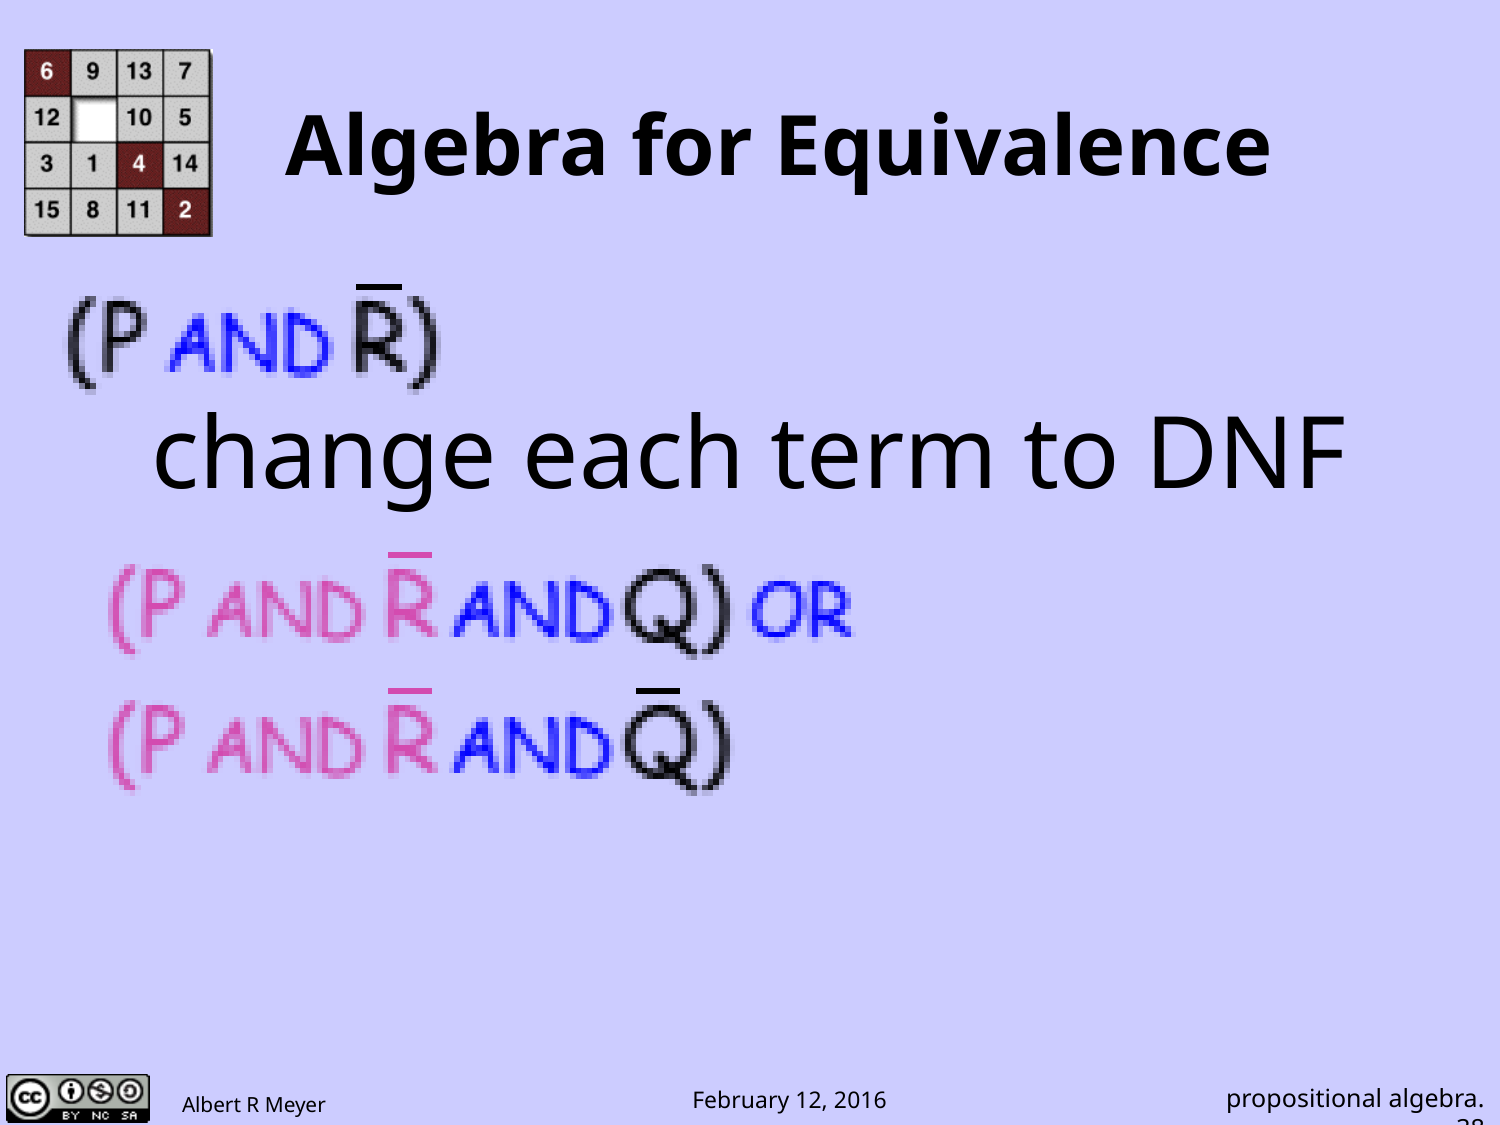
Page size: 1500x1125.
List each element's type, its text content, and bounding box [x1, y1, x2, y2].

title Algebra for Equivalence [270, 59, 1386, 225]
text_box change each term to DNF [136, 381, 1363, 516]
picture [6, 1074, 150, 1123]
slide_number propositional algebra.38 [1202, 1074, 1500, 1121]
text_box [57, 261, 459, 408]
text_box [97, 529, 863, 808]
picture [24, 49, 213, 237]
